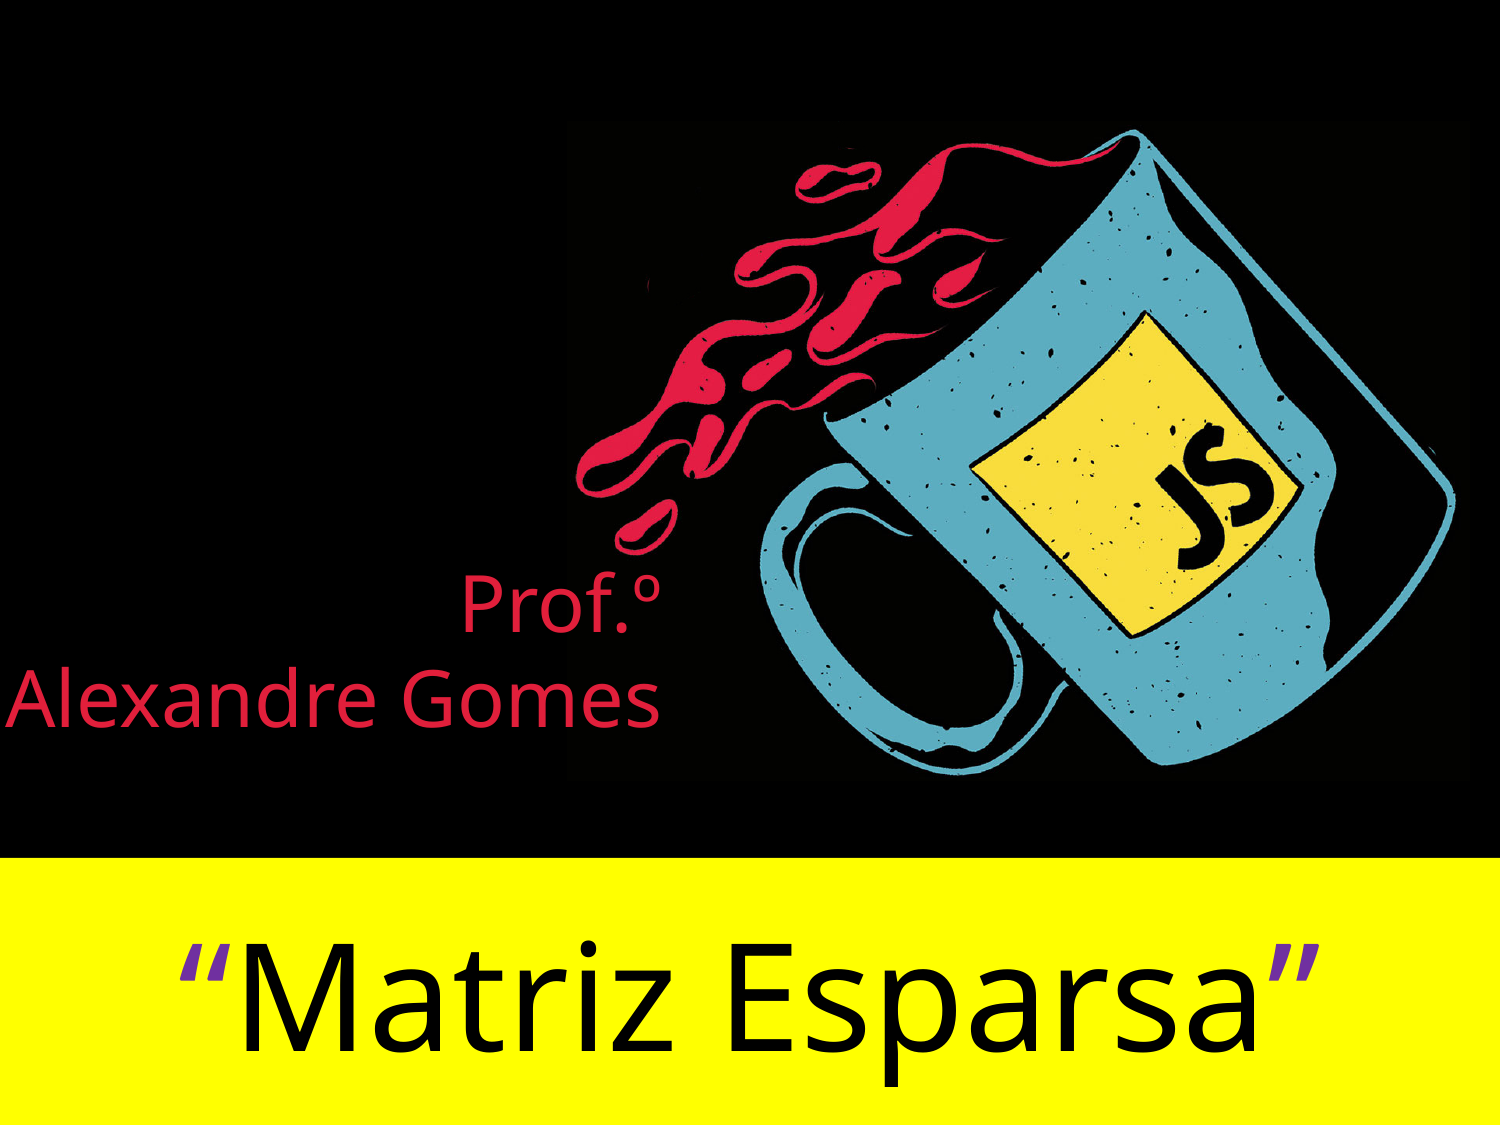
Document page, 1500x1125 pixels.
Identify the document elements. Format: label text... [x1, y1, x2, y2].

picture [566, 121, 1471, 781]
text_box Prof.º Alexandre Gomes [0, 546, 561, 751]
title “Matriz Esparsa” [0, 857, 1500, 1125]
